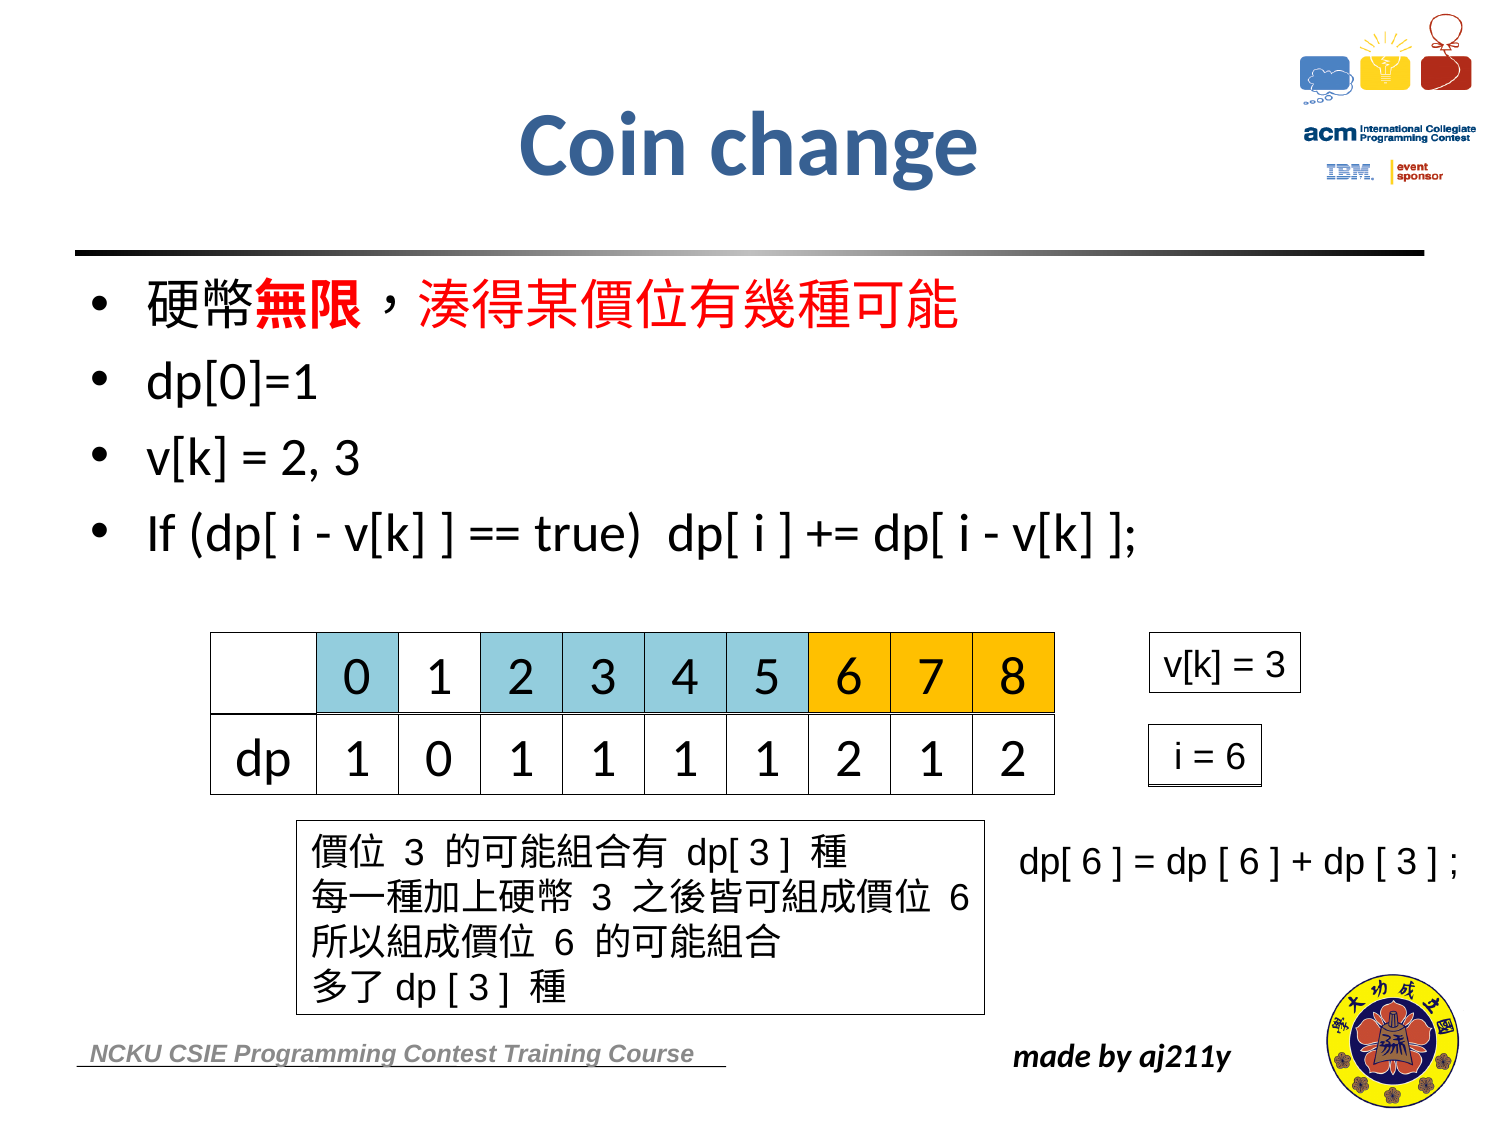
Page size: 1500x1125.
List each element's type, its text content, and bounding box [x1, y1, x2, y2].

text_box 價位 3 的可能組合有 dp[ 3 ] 種 每一種加上硬幣 3 之後皆可組成價位 6 所以組成價位 6 的可能組合 多了dp [ 3 ] 種 [296, 820, 985, 1015]
text_box 1 [562, 723, 645, 795]
text_box i = 6 [1148, 724, 1262, 785]
text_box 1 [726, 724, 808, 795]
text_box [562, 632, 643, 714]
picture [1317, 970, 1465, 1114]
text_box [210, 632, 315, 714]
text_box 0 [398, 722, 480, 795]
text_box 1 [317, 721, 398, 795]
text_box 2 [972, 720, 1055, 795]
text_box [644, 632, 725, 714]
text_box 1 [890, 723, 972, 795]
text_box 1 [480, 723, 562, 795]
text_box dp [210, 714, 317, 795]
text_box v[k] = 3 [1149, 632, 1301, 693]
text_box 1 [645, 723, 726, 795]
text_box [726, 632, 1055, 714]
text_box dp[ 6 ] = dp [ 6 ] + dp [ 3 ] ; [1004, 829, 1475, 890]
list 硬幣無限，湊得某價位有幾種可能 dp[0]=1 v[k] = 2, 3 If (dp[ i - v[k] ] == true) dp[ i ] += dp[ i - v[k] ]; [74, 262, 1426, 1006]
title Coin change [74, 44, 1426, 233]
text_box 2 [808, 723, 890, 795]
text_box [316, 632, 561, 714]
picture [1292, 11, 1480, 188]
